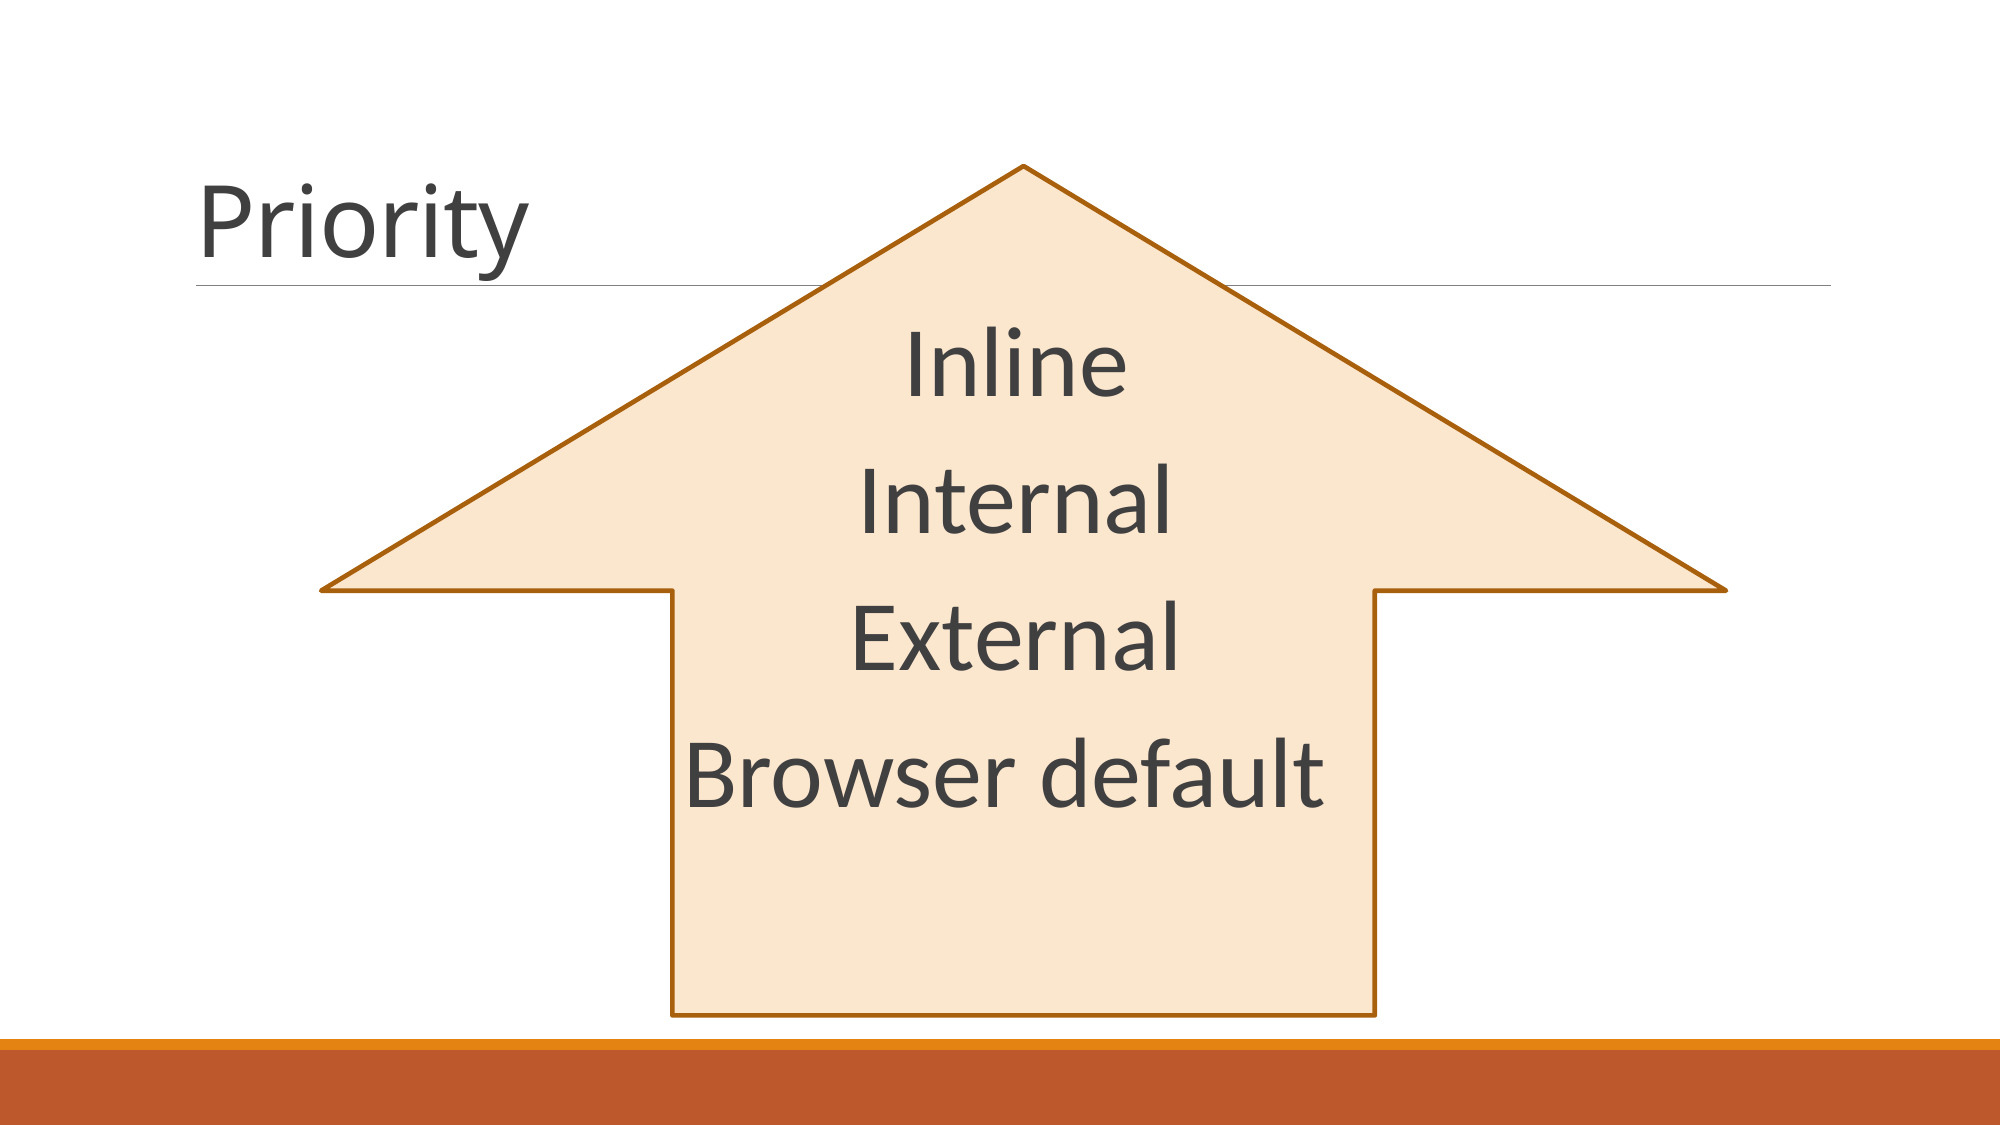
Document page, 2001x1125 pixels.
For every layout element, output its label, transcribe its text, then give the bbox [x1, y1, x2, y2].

title Priority [180, 47, 1830, 285]
text_box [796, 285, 1252, 302]
list Inline Internal External Browser default [180, 302, 1830, 963]
text_box [671, 963, 1377, 1017]
